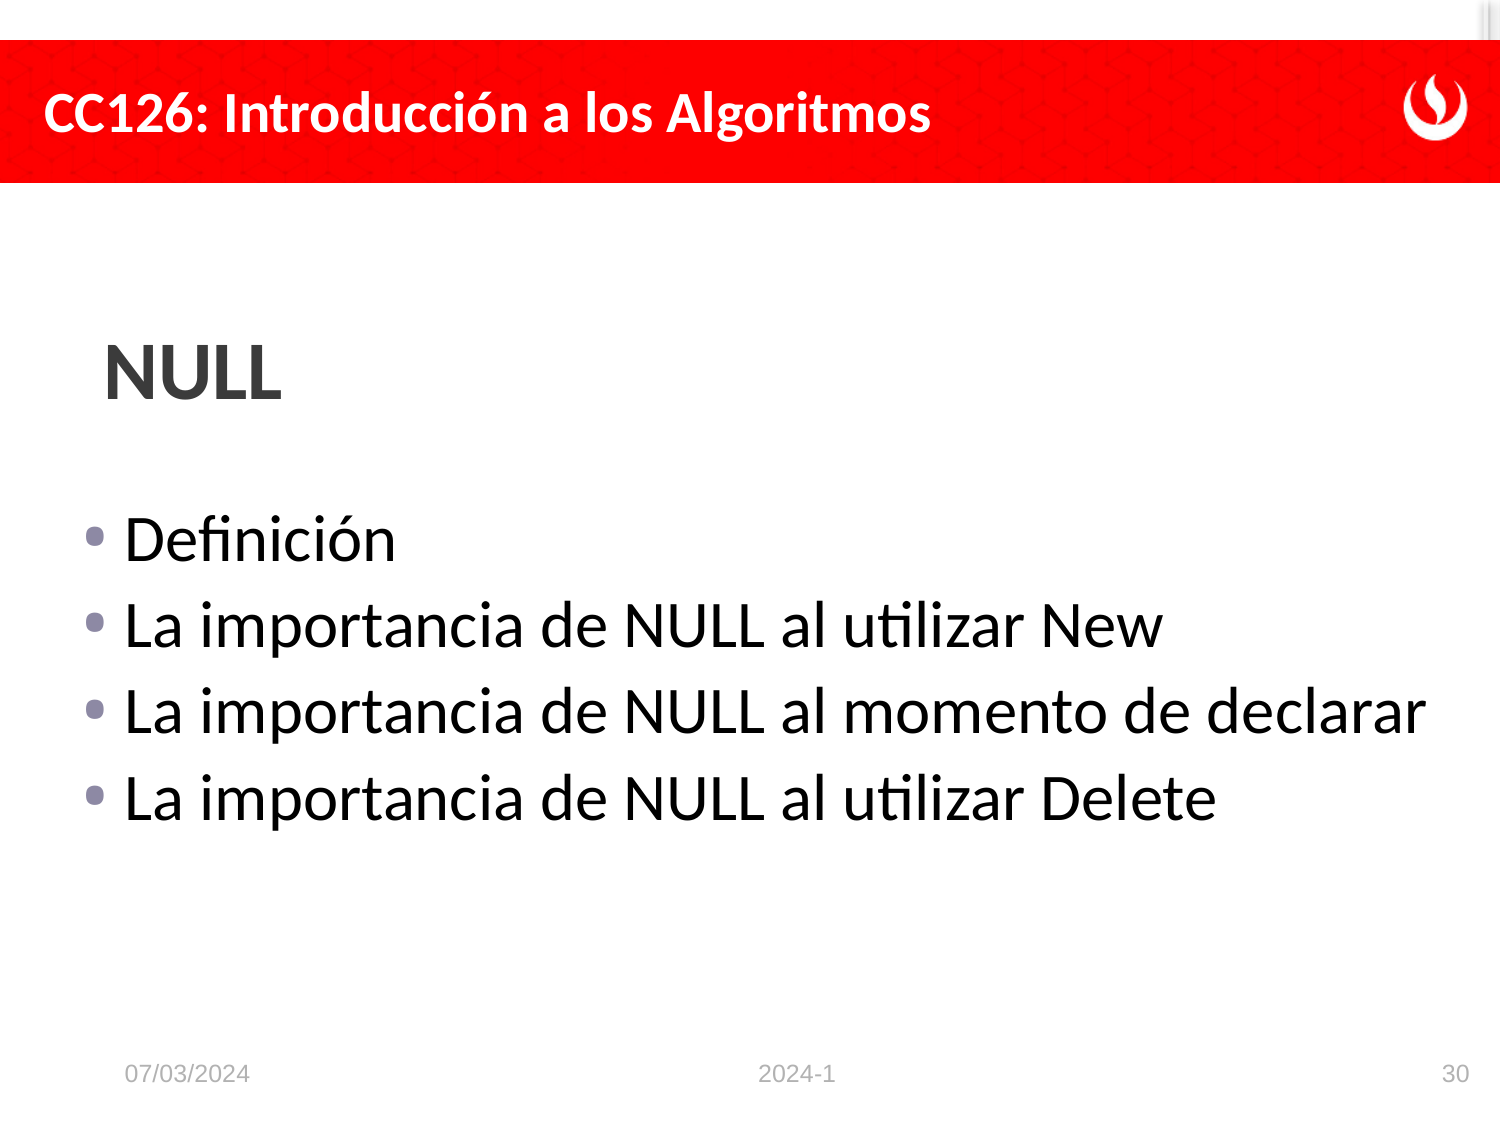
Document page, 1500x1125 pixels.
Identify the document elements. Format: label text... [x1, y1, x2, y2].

slide_number 30 [1126, 1042, 1485, 1103]
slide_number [109, 1042, 469, 1103]
footer 2024-1 [528, 1042, 1067, 1103]
text_box Definición La importancia de NULL al utilizar New La importancia de NULL al momento de declarar La importancia de NULL al utilizar Delete [49, 487, 1463, 863]
picture [0, 40, 1500, 183]
text_box NULL [88, 308, 1500, 550]
